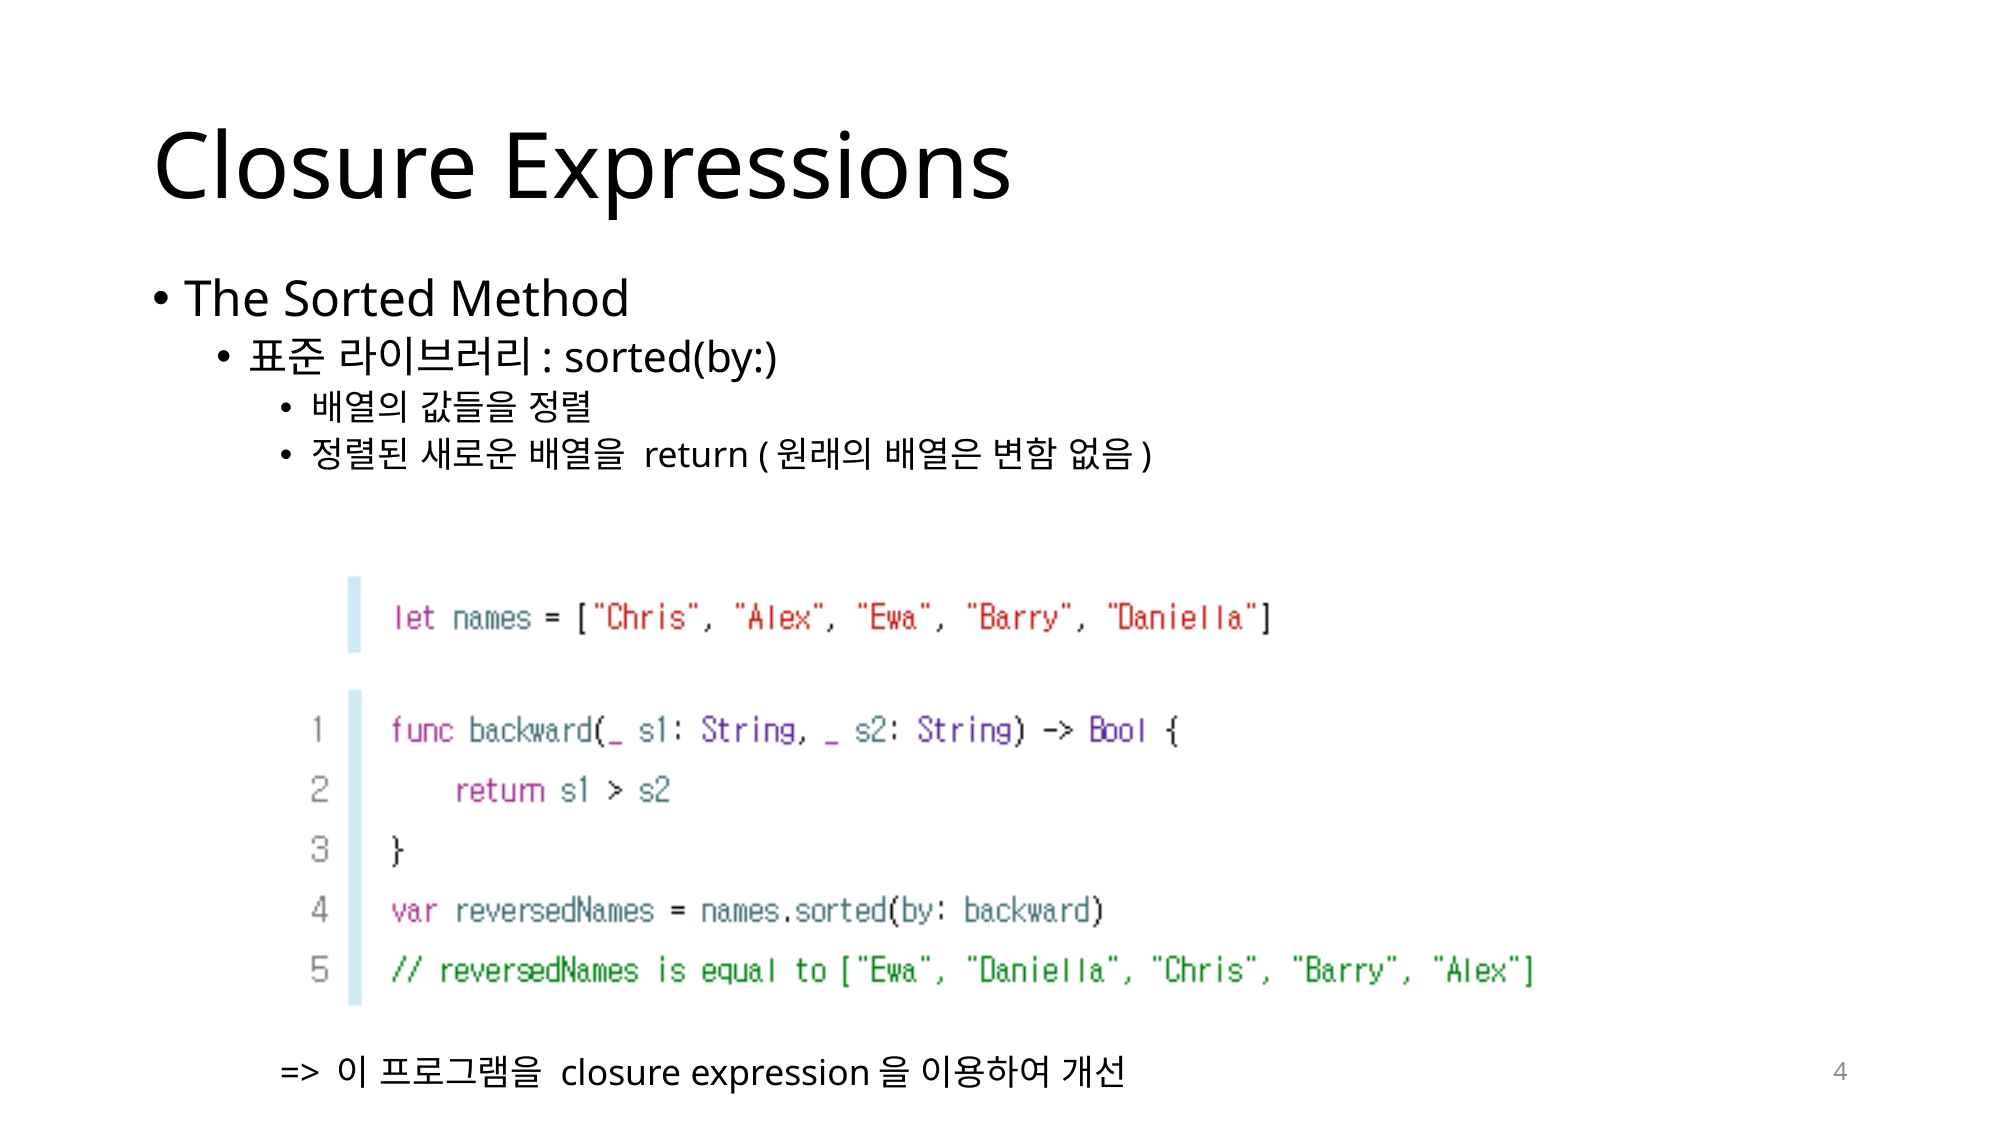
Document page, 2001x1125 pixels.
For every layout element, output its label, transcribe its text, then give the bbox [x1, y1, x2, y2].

slide_number 4 [1412, 1042, 1863, 1103]
picture [279, 559, 1558, 1014]
title Closure Expressions [137, 59, 1863, 265]
list The Sorted Method 표준 라이브러리: sorted(by:) 배열의 값들을 정렬 정렬된 새로운 배열을 return (원래의 배열은 변함 없음) => 이 프로그램을 closure expression을 이용하여 개선 [137, 265, 1863, 1103]
